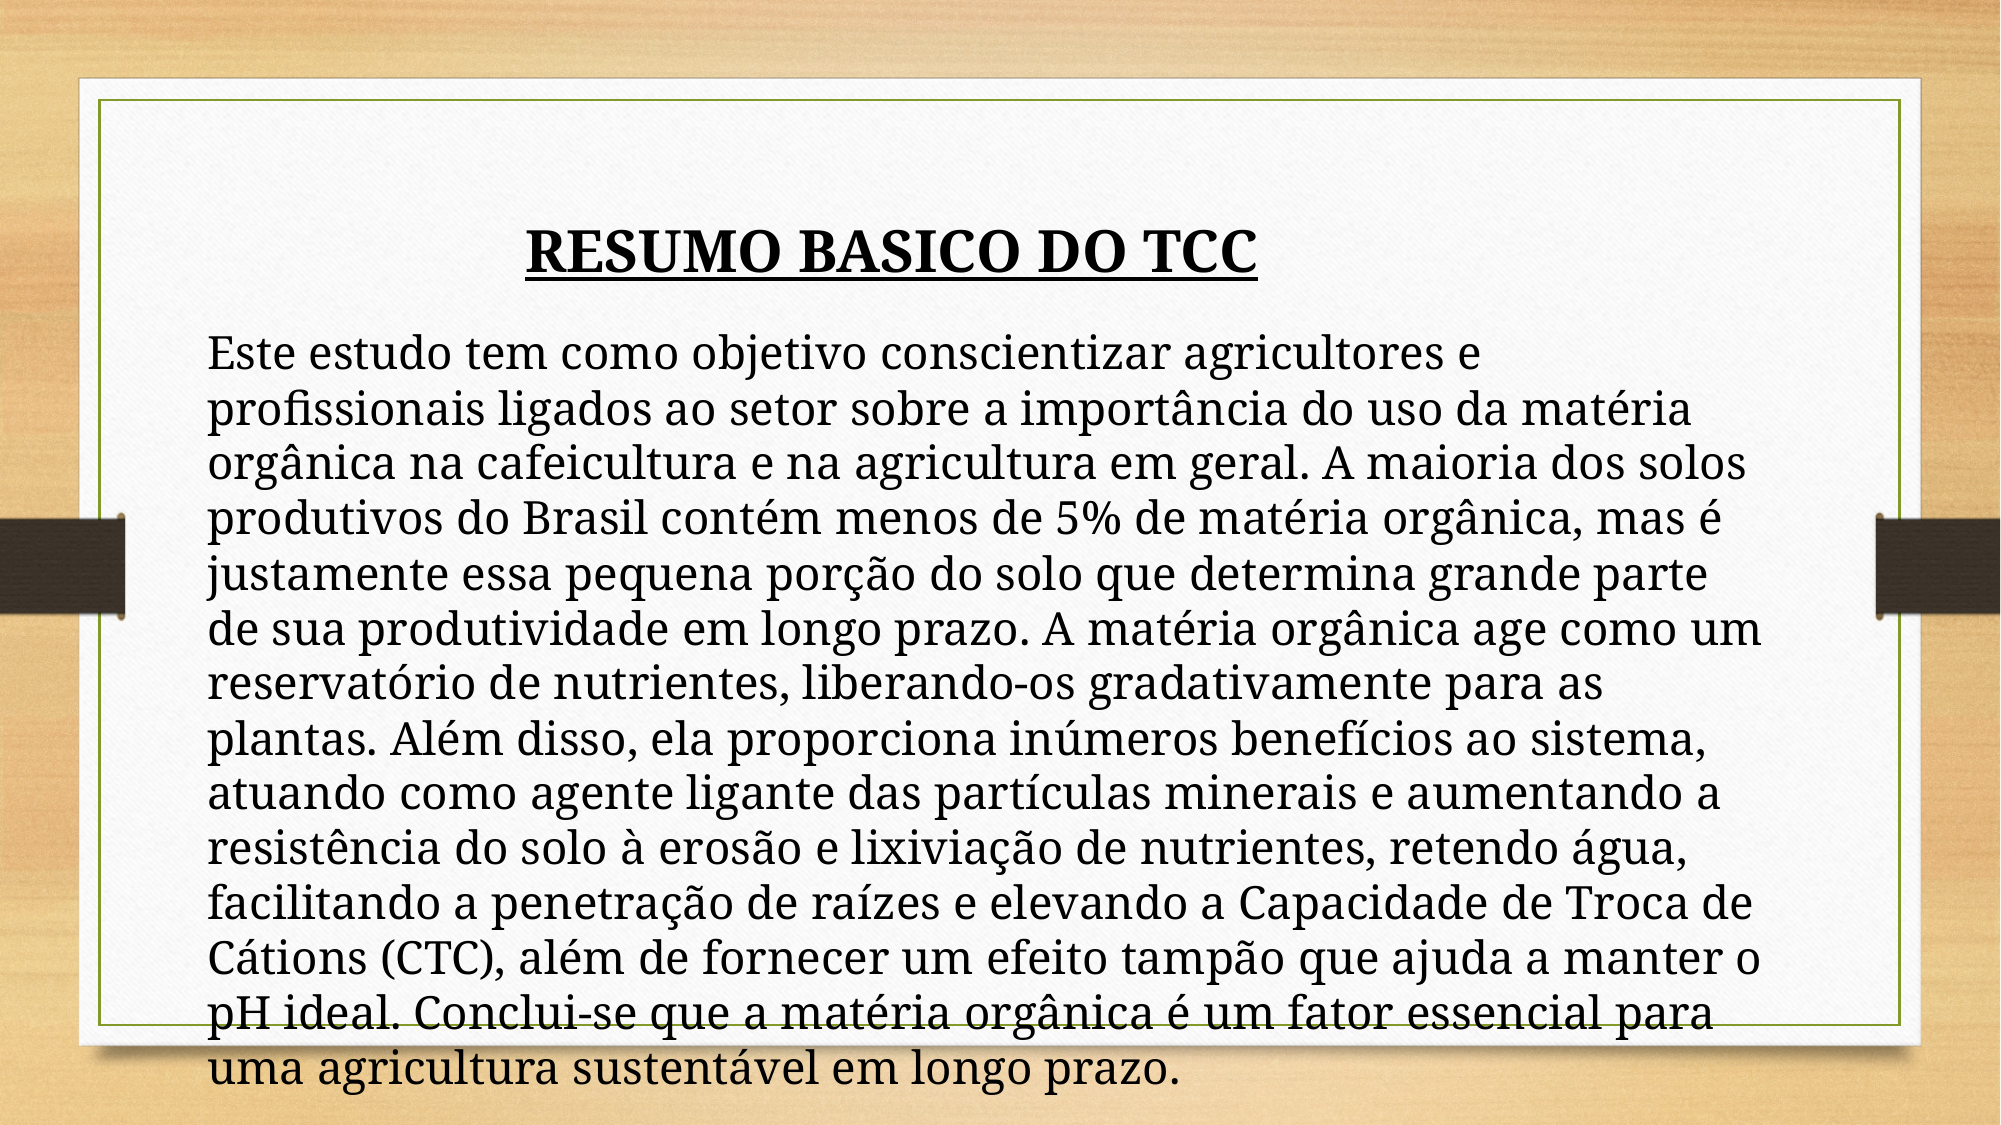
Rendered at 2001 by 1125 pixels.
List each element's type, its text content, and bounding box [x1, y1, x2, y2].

text_box Este estudo tem como objetivo conscientizar agricultores e profissionais ligados ao setor sobre a importância do uso da matéria orgânica na cafeicultura e na agricultura em geral. A maioria dos solos produtivos do Brasil contém menos de 5% de matéria orgânica, mas é justamente essa pequena porção do solo que determina grande parte de sua produtividade em longo prazo. A matéria orgânica age como um reservatório de nutrientes, liberando-os gradativamente para as plantas. Além disso, ela proporciona inúmeros benefícios ao sistema, atuando como agente ligante das partículas minerais e aumentando a resistência do solo à erosão e lixiviação de nutrientes, retendo água, facilitando a penetração de raízes e elevando a Capacidade de Troca de Cátions (CTC), além de fornecer um efeito tampão que ajuda a manter o pH ideal. Conclui-se que a matéria orgânica é um fator essencial para uma agricultura sustentável em longo prazo. [192, 316, 1781, 1125]
picture [0, 0, 2001, 1125]
text_box RESUMO BASICO DO TCC [510, 206, 1463, 292]
